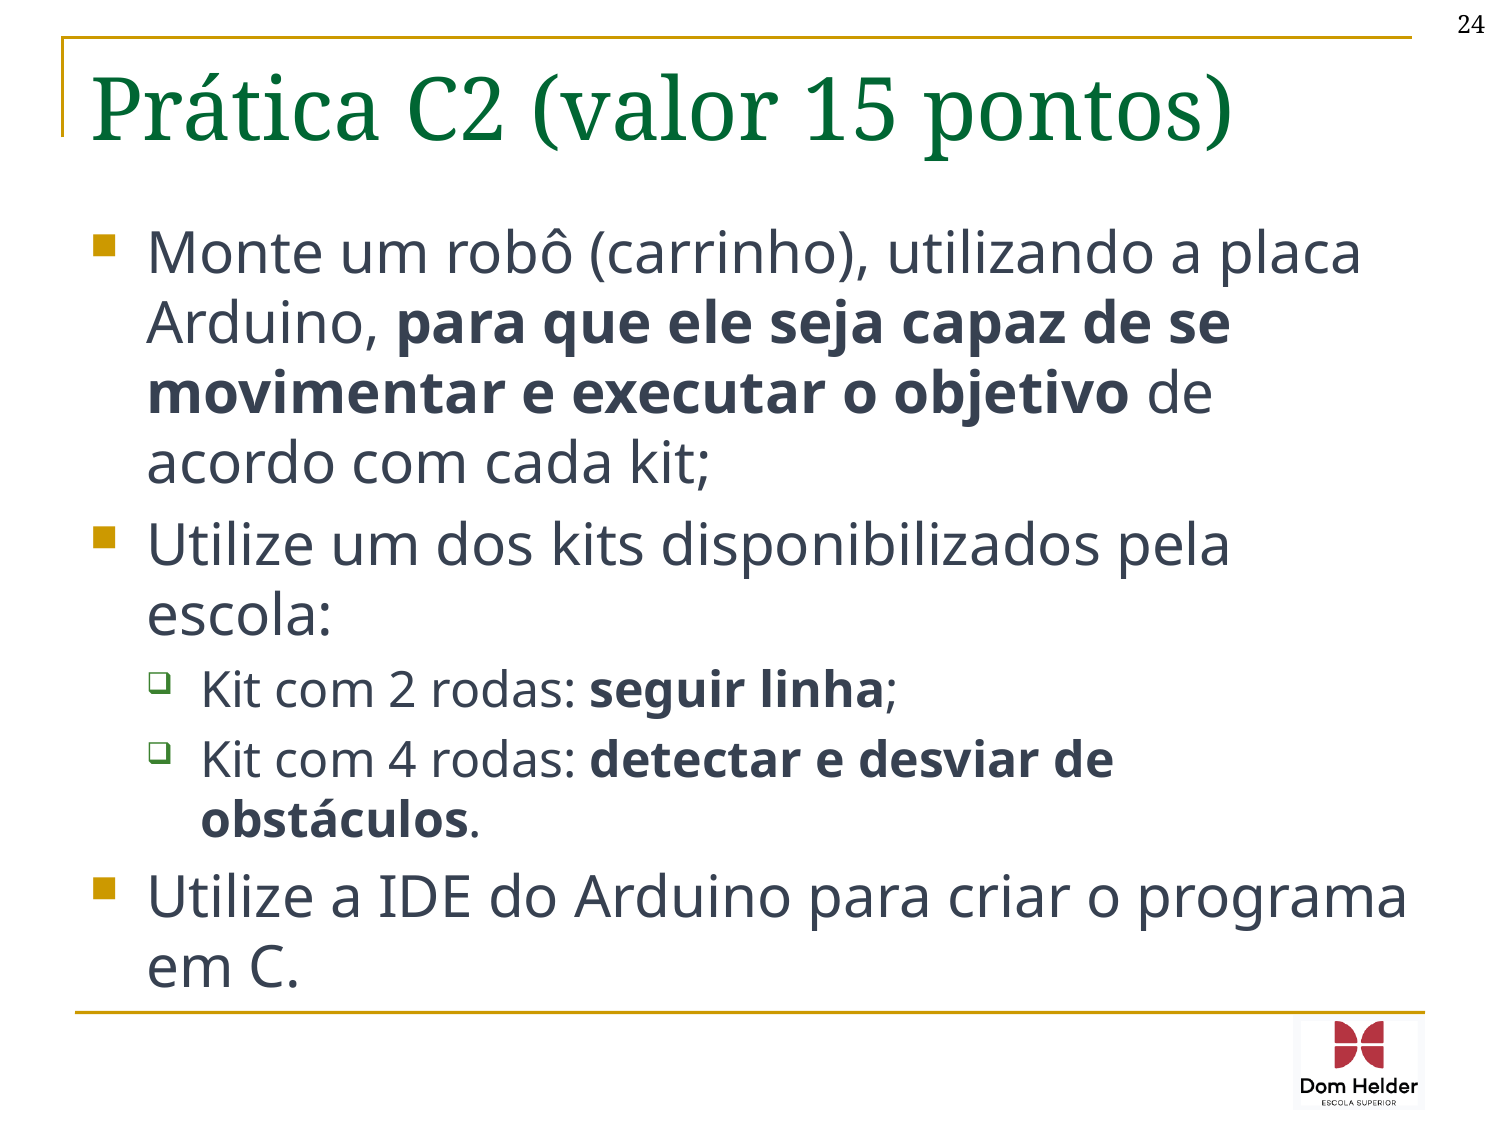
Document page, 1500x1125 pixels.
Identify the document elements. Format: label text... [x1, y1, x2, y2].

slide_number 24 [1424, 0, 1500, 51]
title Prática C2 (valor 15 pontos) [75, 45, 1425, 208]
picture [1293, 1015, 1425, 1110]
list Monte um robô (carrinho), utilizando a placa Arduino, para que ele seja capaz de se movimentar e executar o objetivo de acordo com cada kit; Utilize um dos kits disponibilizados pela escola: Kit com 2 rodas: seguir linha; Kit com 4 rodas: detectar e desviar de obstáculos. Utilize a IDE do Arduino para criar o programa em C. [75, 208, 1425, 988]
